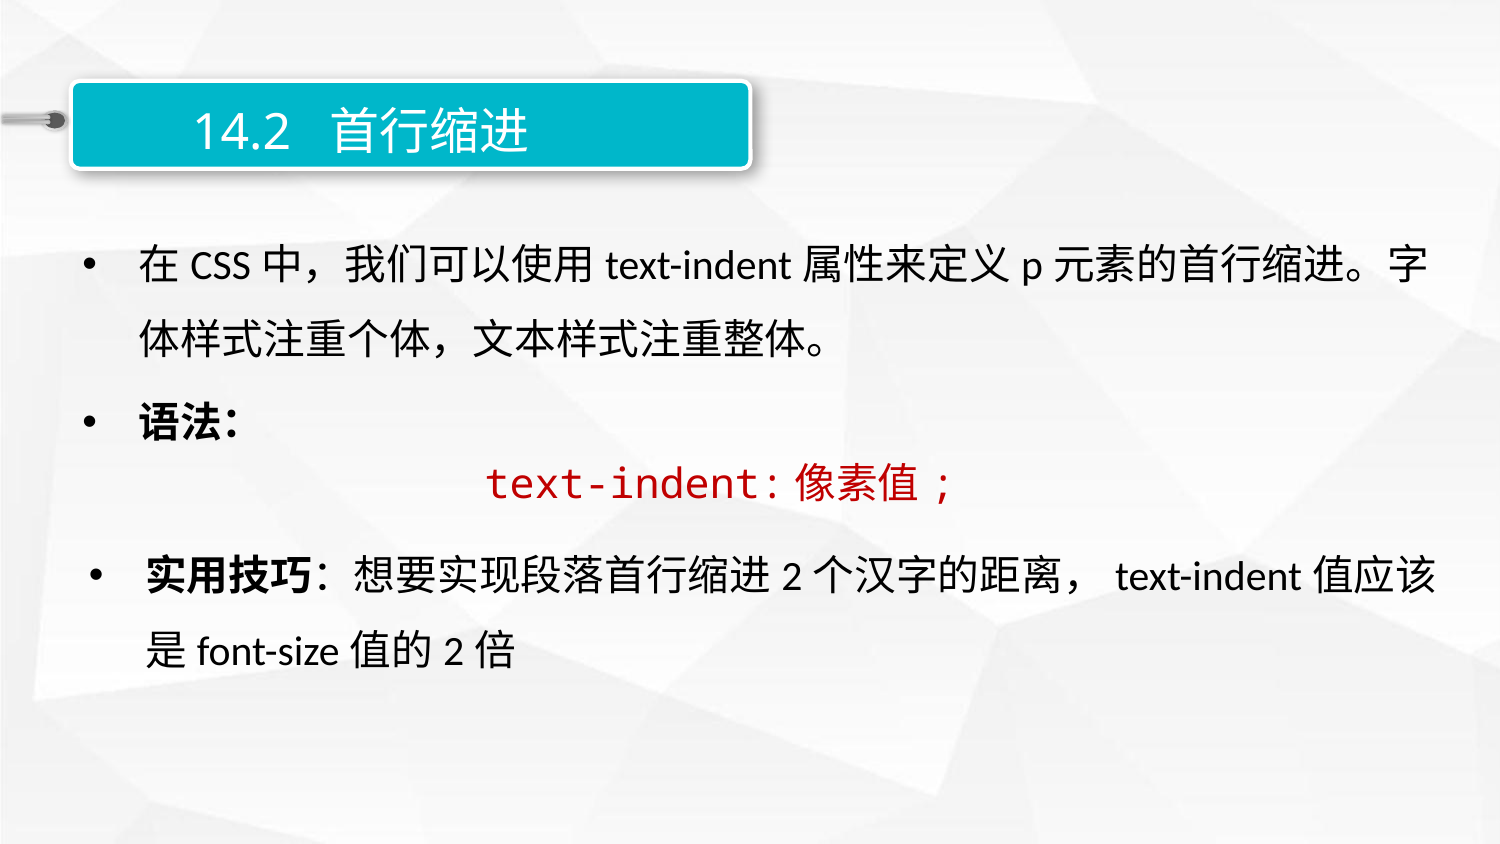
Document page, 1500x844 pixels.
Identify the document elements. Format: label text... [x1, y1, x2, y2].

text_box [2, 115, 50, 124]
picture [0, 0, 1500, 844]
list 在CSS中，我们可以使用text-indent属性来定义p元素的首行缩进。字体样式注重个体，文本样式注重整体。 语法： [67, 205, 1448, 427]
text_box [41, 110, 68, 131]
text_box 14.2 首行缩进 [41, 92, 681, 168]
text_box [68, 78, 753, 171]
text_box text-indent:像素值; [469, 443, 970, 515]
text_box 实用技巧：想要实现段落首行缩进2个汉字的距离，text-indent值应该是font-size值的2倍 [73, 516, 1455, 738]
